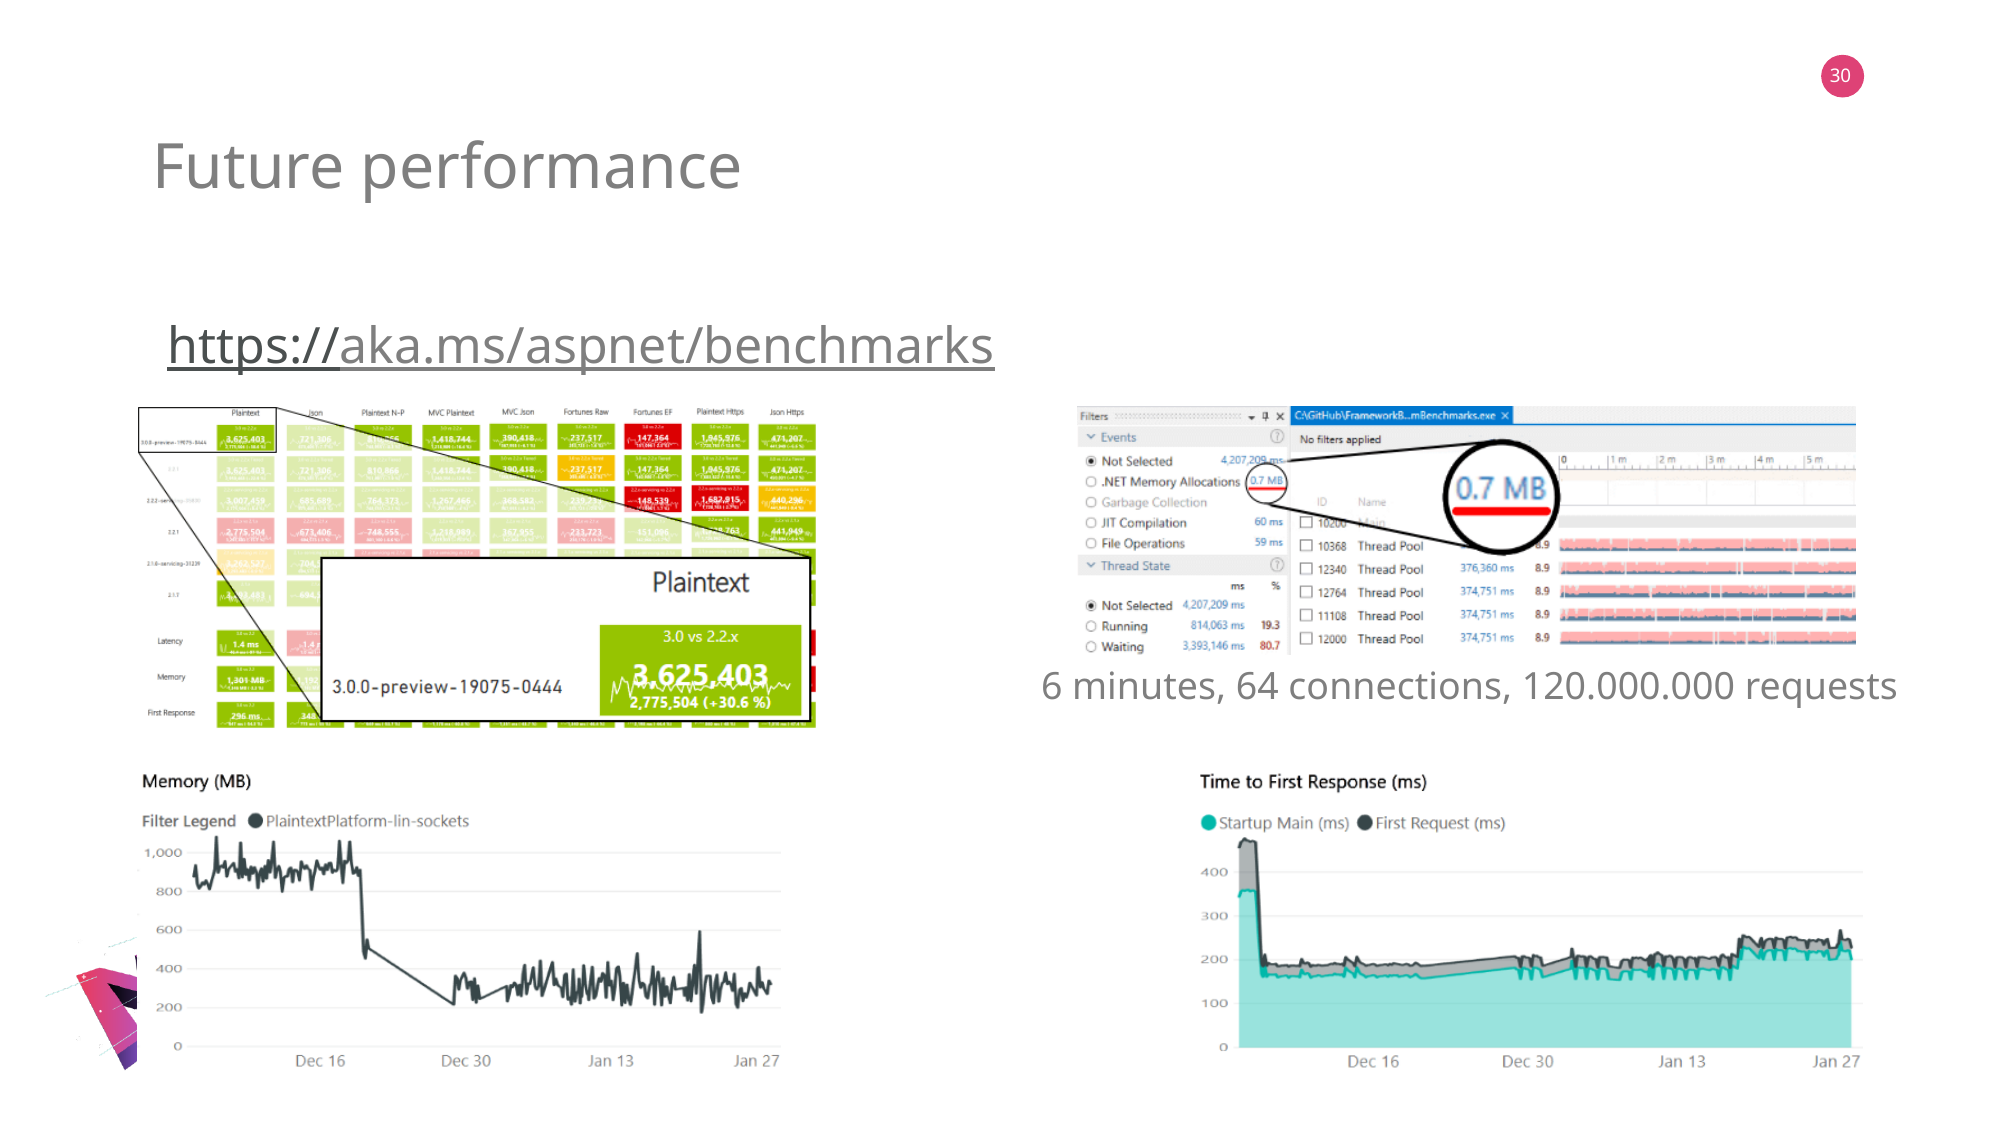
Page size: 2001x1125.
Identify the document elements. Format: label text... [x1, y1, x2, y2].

picture [44, 768, 781, 1095]
picture [1196, 768, 1863, 1073]
title Future performance [137, 59, 1863, 278]
picture [137, 406, 817, 729]
list https://aka.ms/aspnet/benchmarks [137, 299, 1863, 1014]
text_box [1076, 406, 1863, 716]
